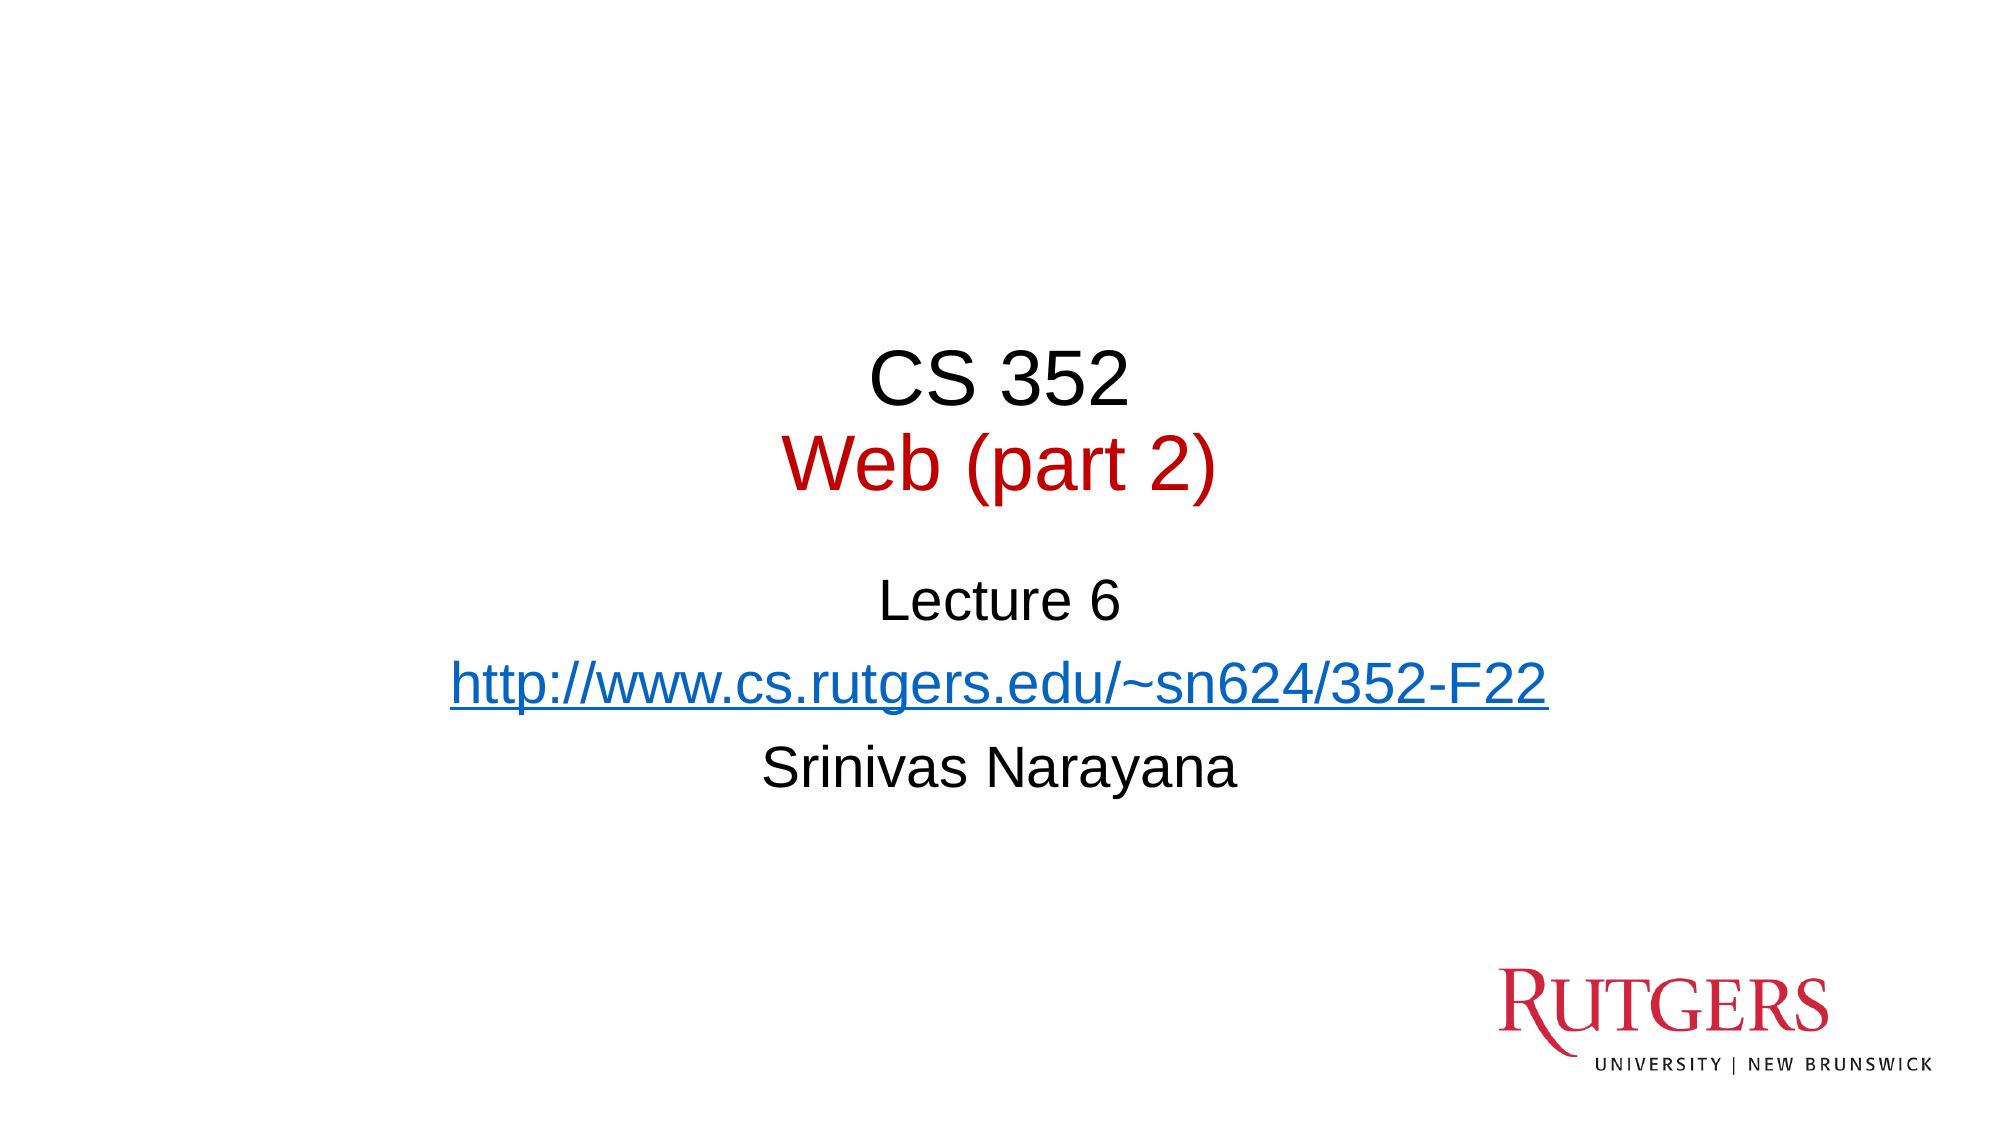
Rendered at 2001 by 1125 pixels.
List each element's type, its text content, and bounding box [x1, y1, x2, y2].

title CS 352 Web (part 2) [223, 327, 1776, 515]
slide_number 1 [1412, 1042, 1863, 1103]
picture [1487, 947, 1956, 1097]
subtitle Lecture 6 http://www.cs.rutgers.edu/~sn624/352-F22 Srinivas Narayana [249, 562, 1750, 888]
